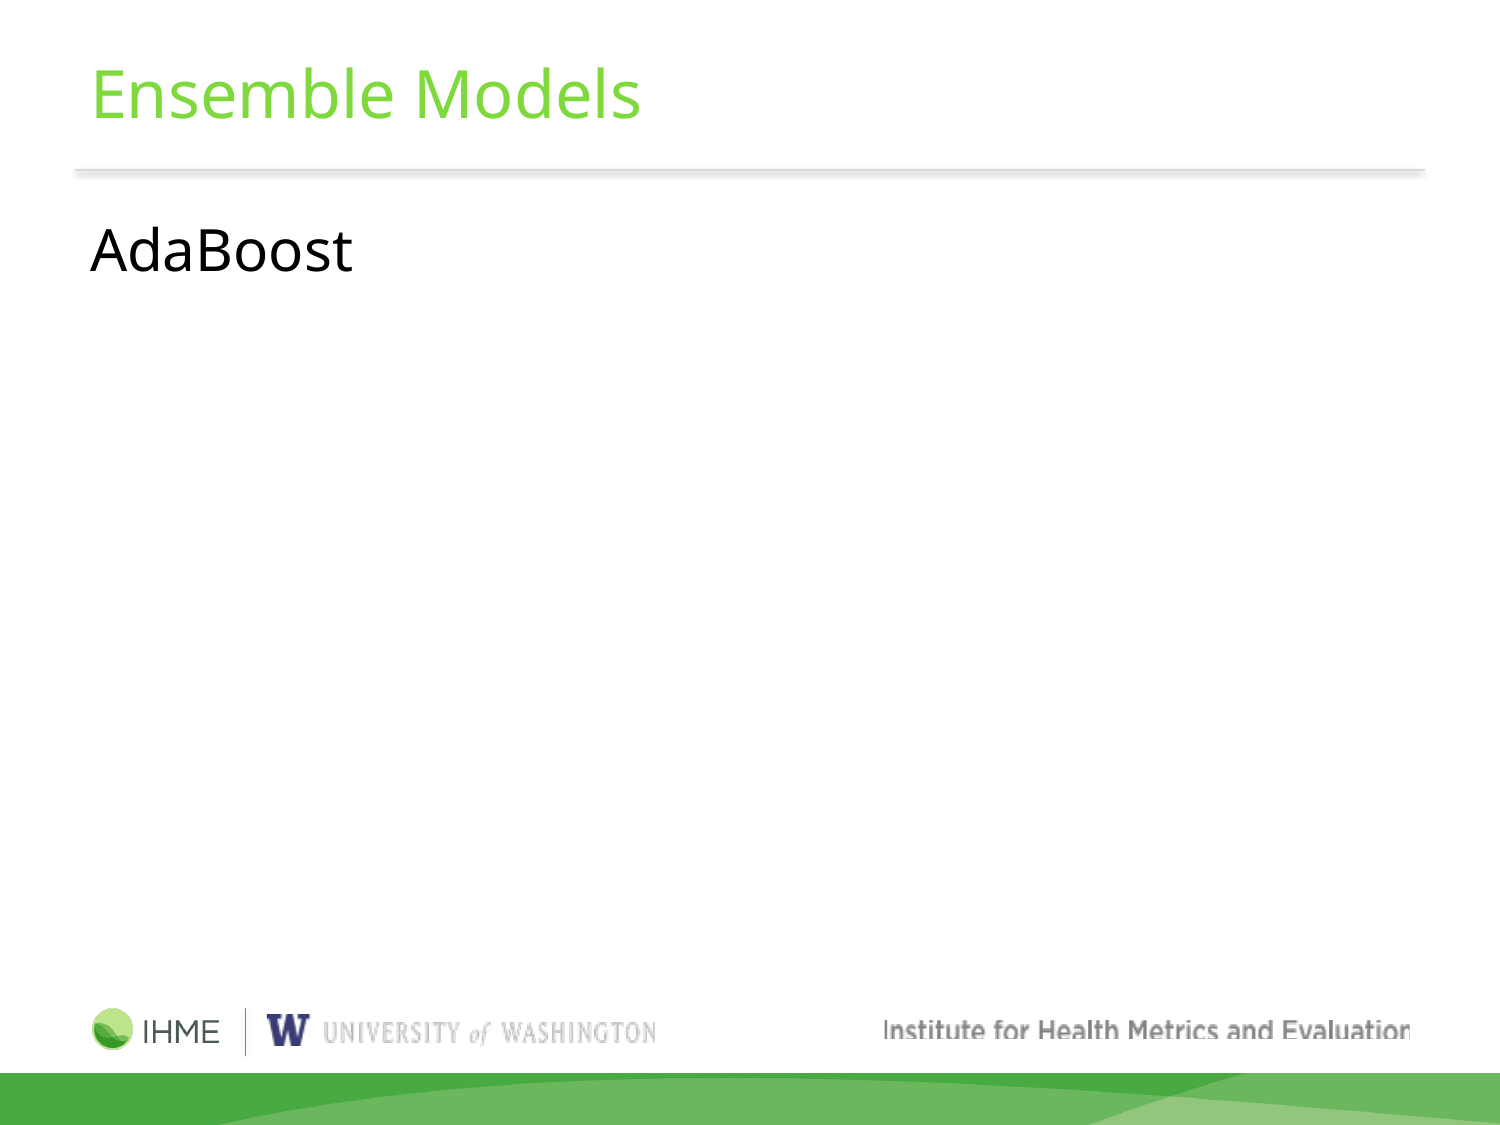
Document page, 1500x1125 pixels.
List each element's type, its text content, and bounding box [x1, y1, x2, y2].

title Ensemble Models [75, 44, 1425, 138]
picture [0, 1073, 1500, 1125]
picture [92, 1008, 219, 1050]
list AdaBoost [75, 205, 1425, 944]
